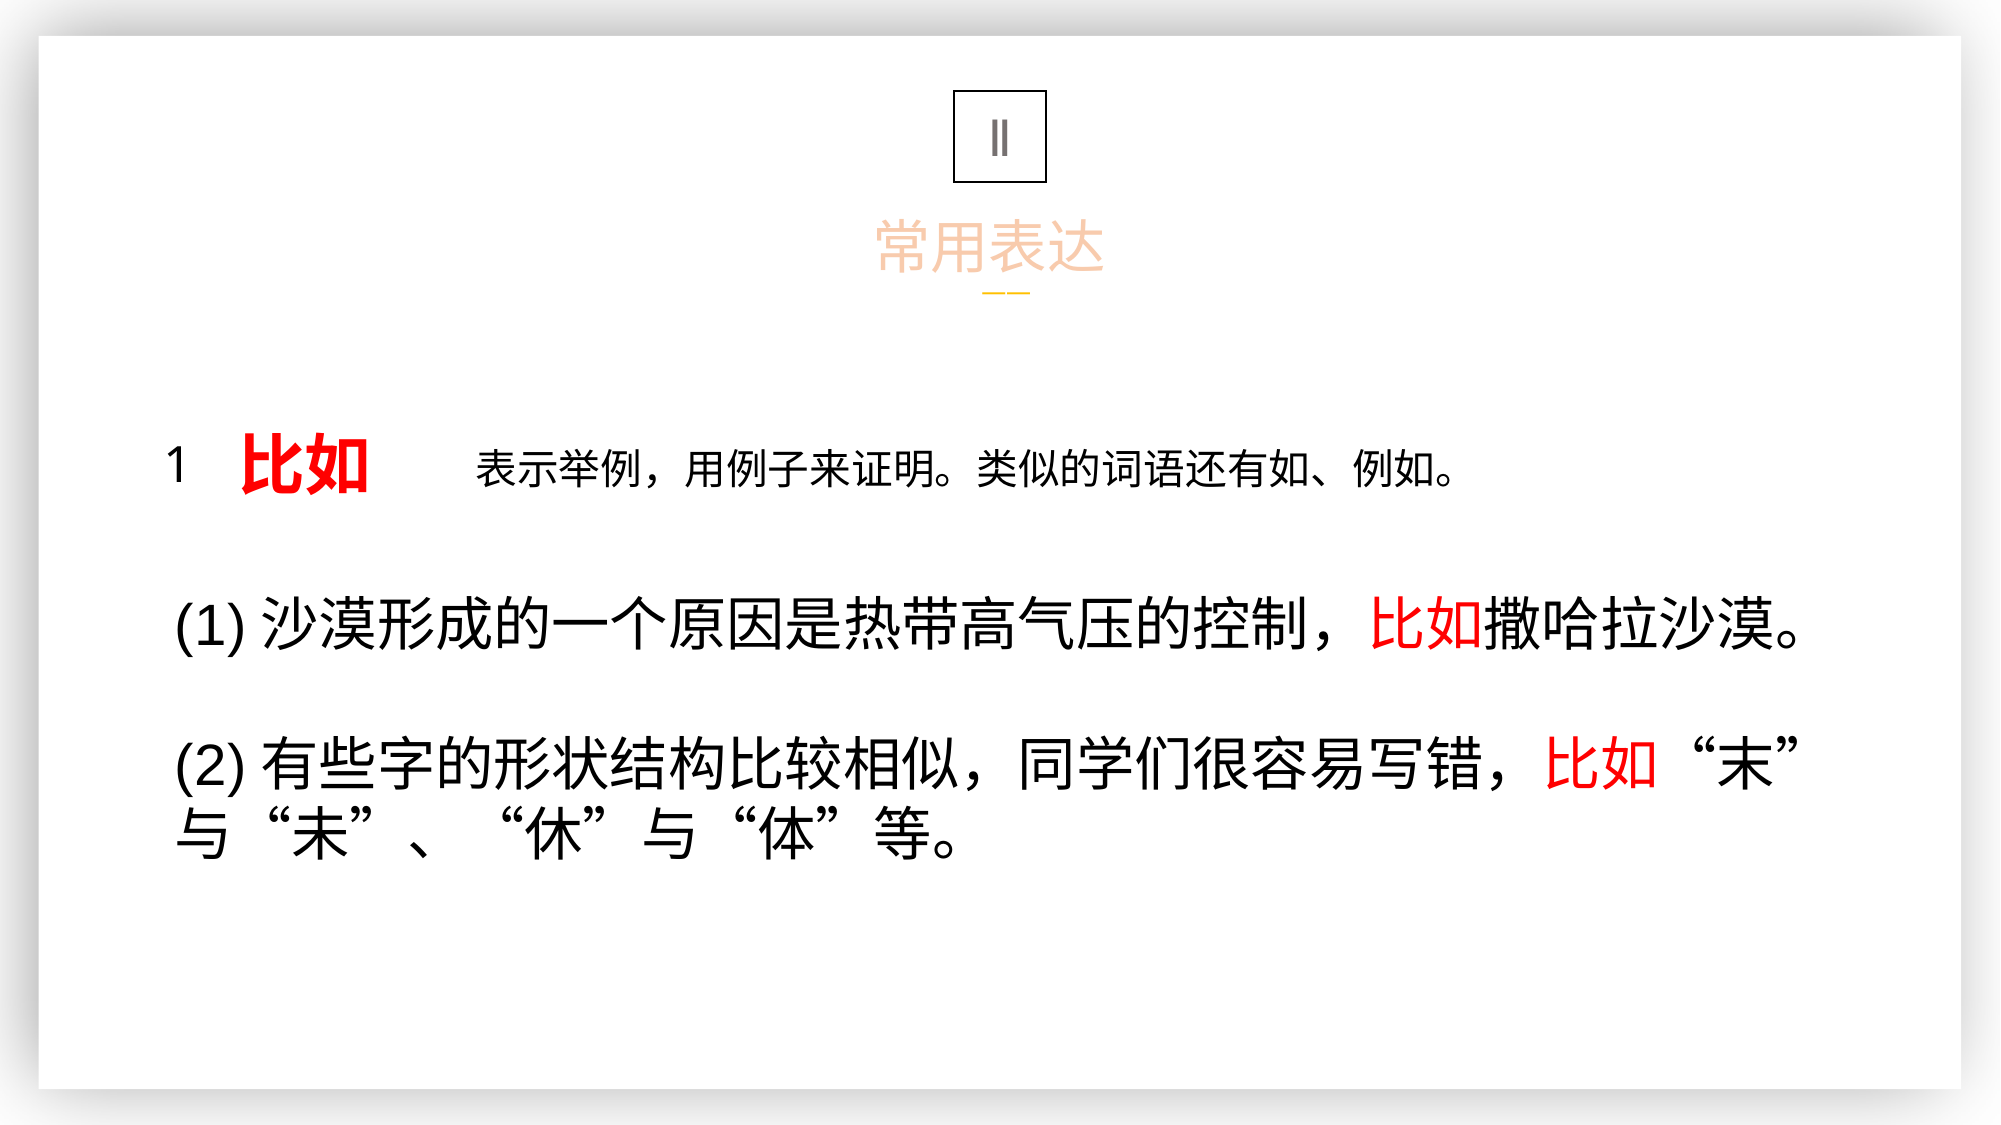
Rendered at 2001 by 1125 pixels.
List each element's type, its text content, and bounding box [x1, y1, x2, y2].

text_box 比如 [223, 415, 789, 510]
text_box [717, 90, 1283, 314]
text_box 1 [148, 425, 223, 501]
text_box 表示举例，用例子来证明。类似的词语还有如、例如。 [460, 435, 1817, 501]
text_box (1)沙漠形成的一个原因是热带高气压的控制，比如撒哈拉沙漠。 (2)有些字的形状结构比较相似，同学们很容易写错，比如“末”与“未”、“休”与“体”等。 [160, 579, 1894, 874]
text_box [38, 35, 1962, 1090]
